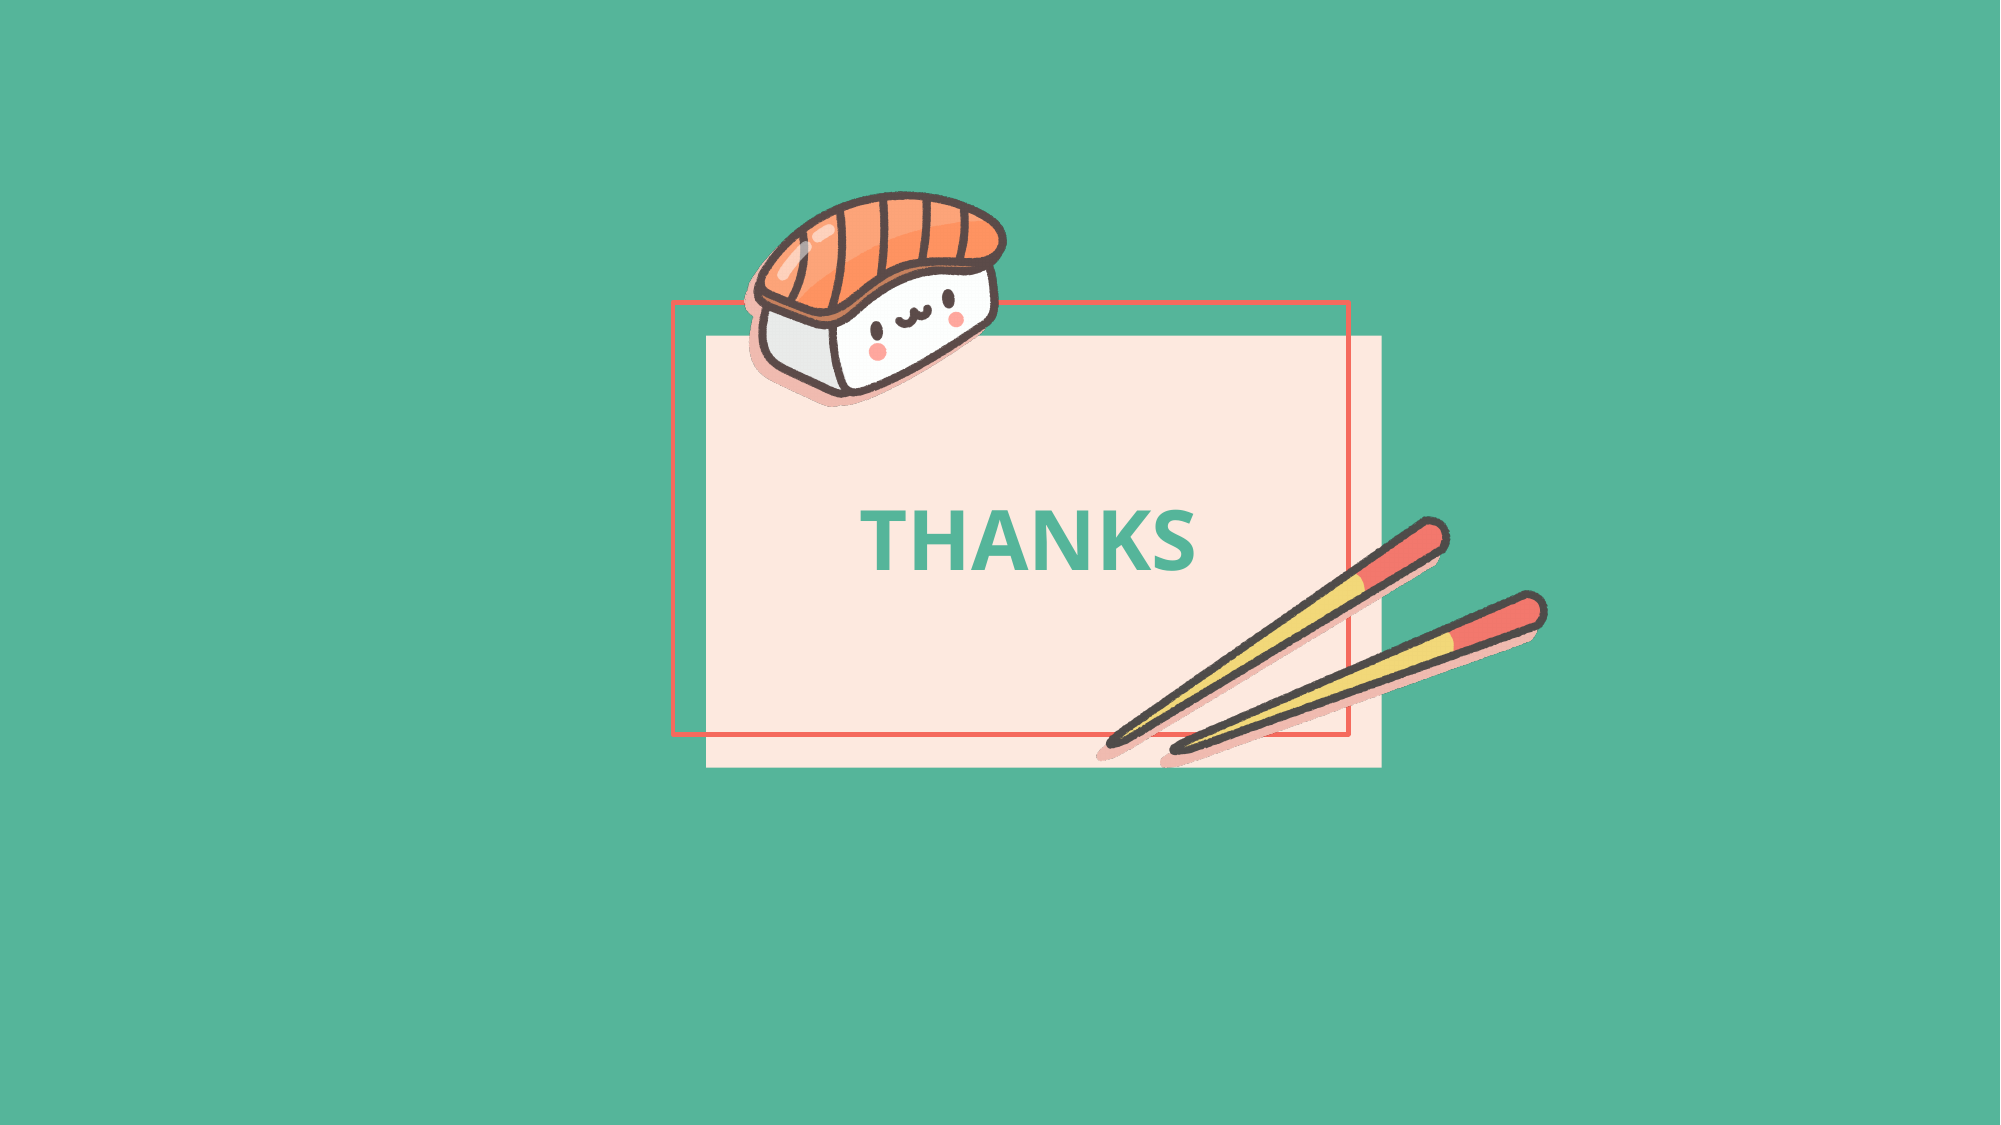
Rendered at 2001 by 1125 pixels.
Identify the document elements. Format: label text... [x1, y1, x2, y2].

text_box [1349, 335, 1382, 514]
picture [1096, 516, 1549, 768]
text_box [672, 302, 1349, 735]
text_box [706, 735, 1091, 768]
title THANKS [802, 496, 1255, 608]
picture [744, 191, 1007, 408]
